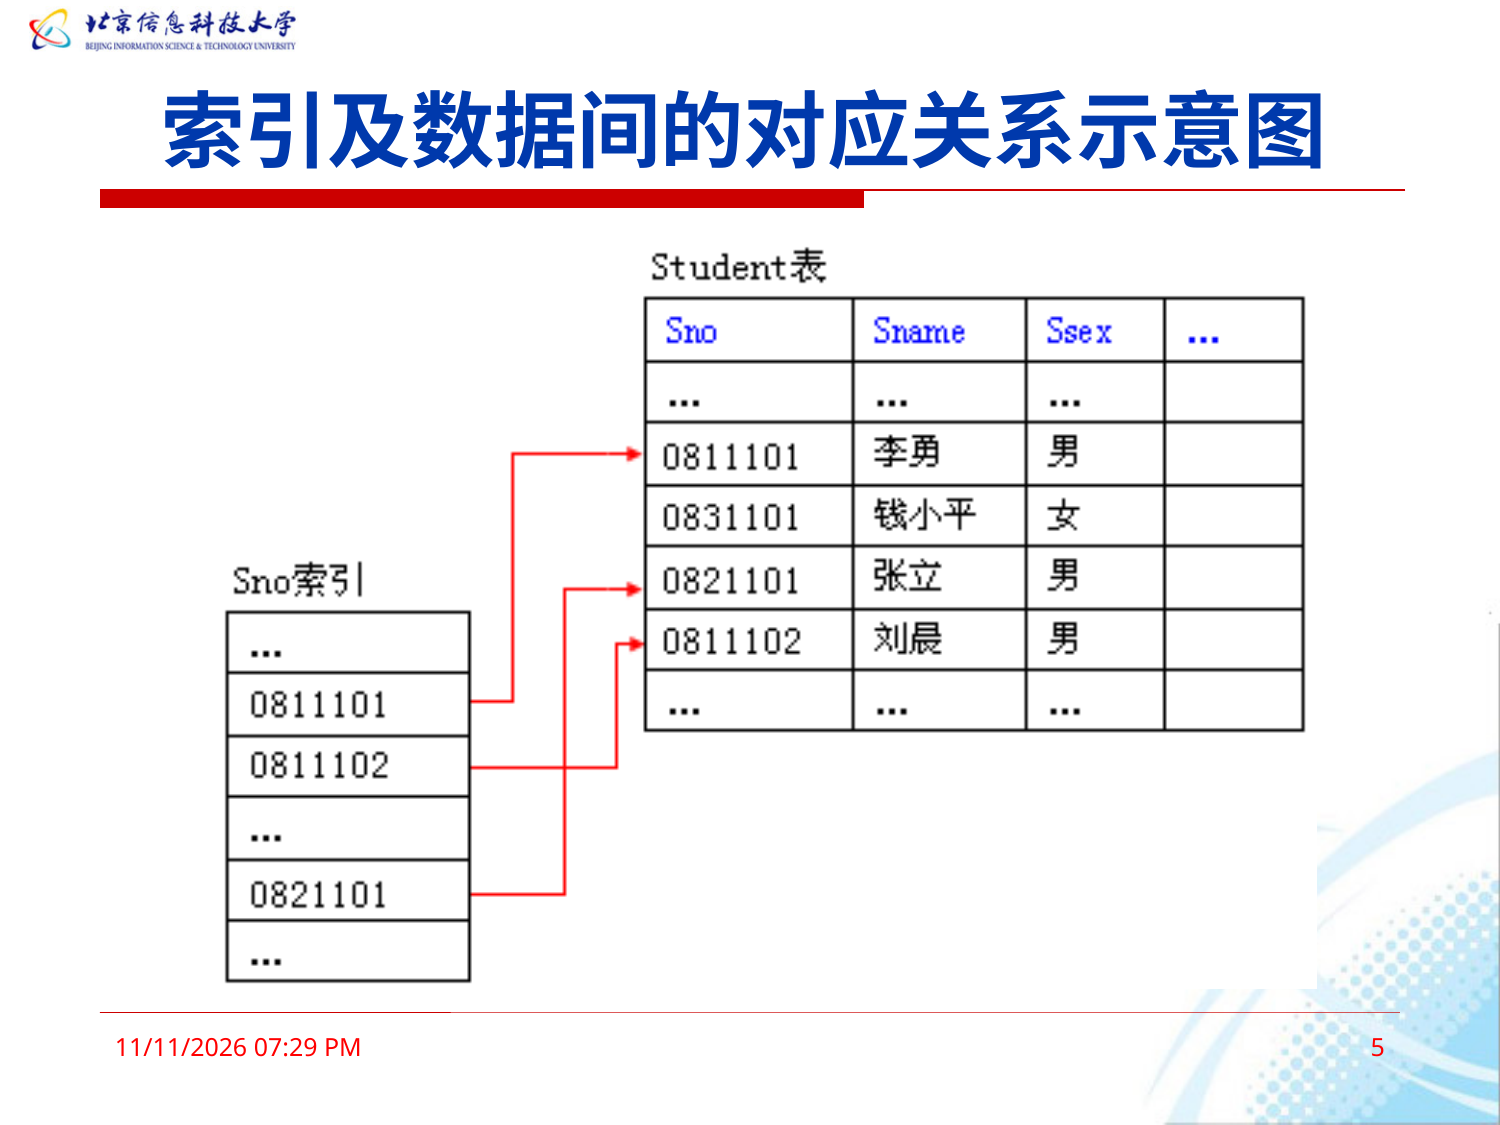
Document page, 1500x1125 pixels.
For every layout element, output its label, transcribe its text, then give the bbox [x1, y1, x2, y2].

slide_number 5 [1074, 1024, 1401, 1103]
picture [0, 0, 1500, 1125]
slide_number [99, 1024, 432, 1103]
title 索引及数据间的对应关系示意图 [52, 66, 1455, 186]
